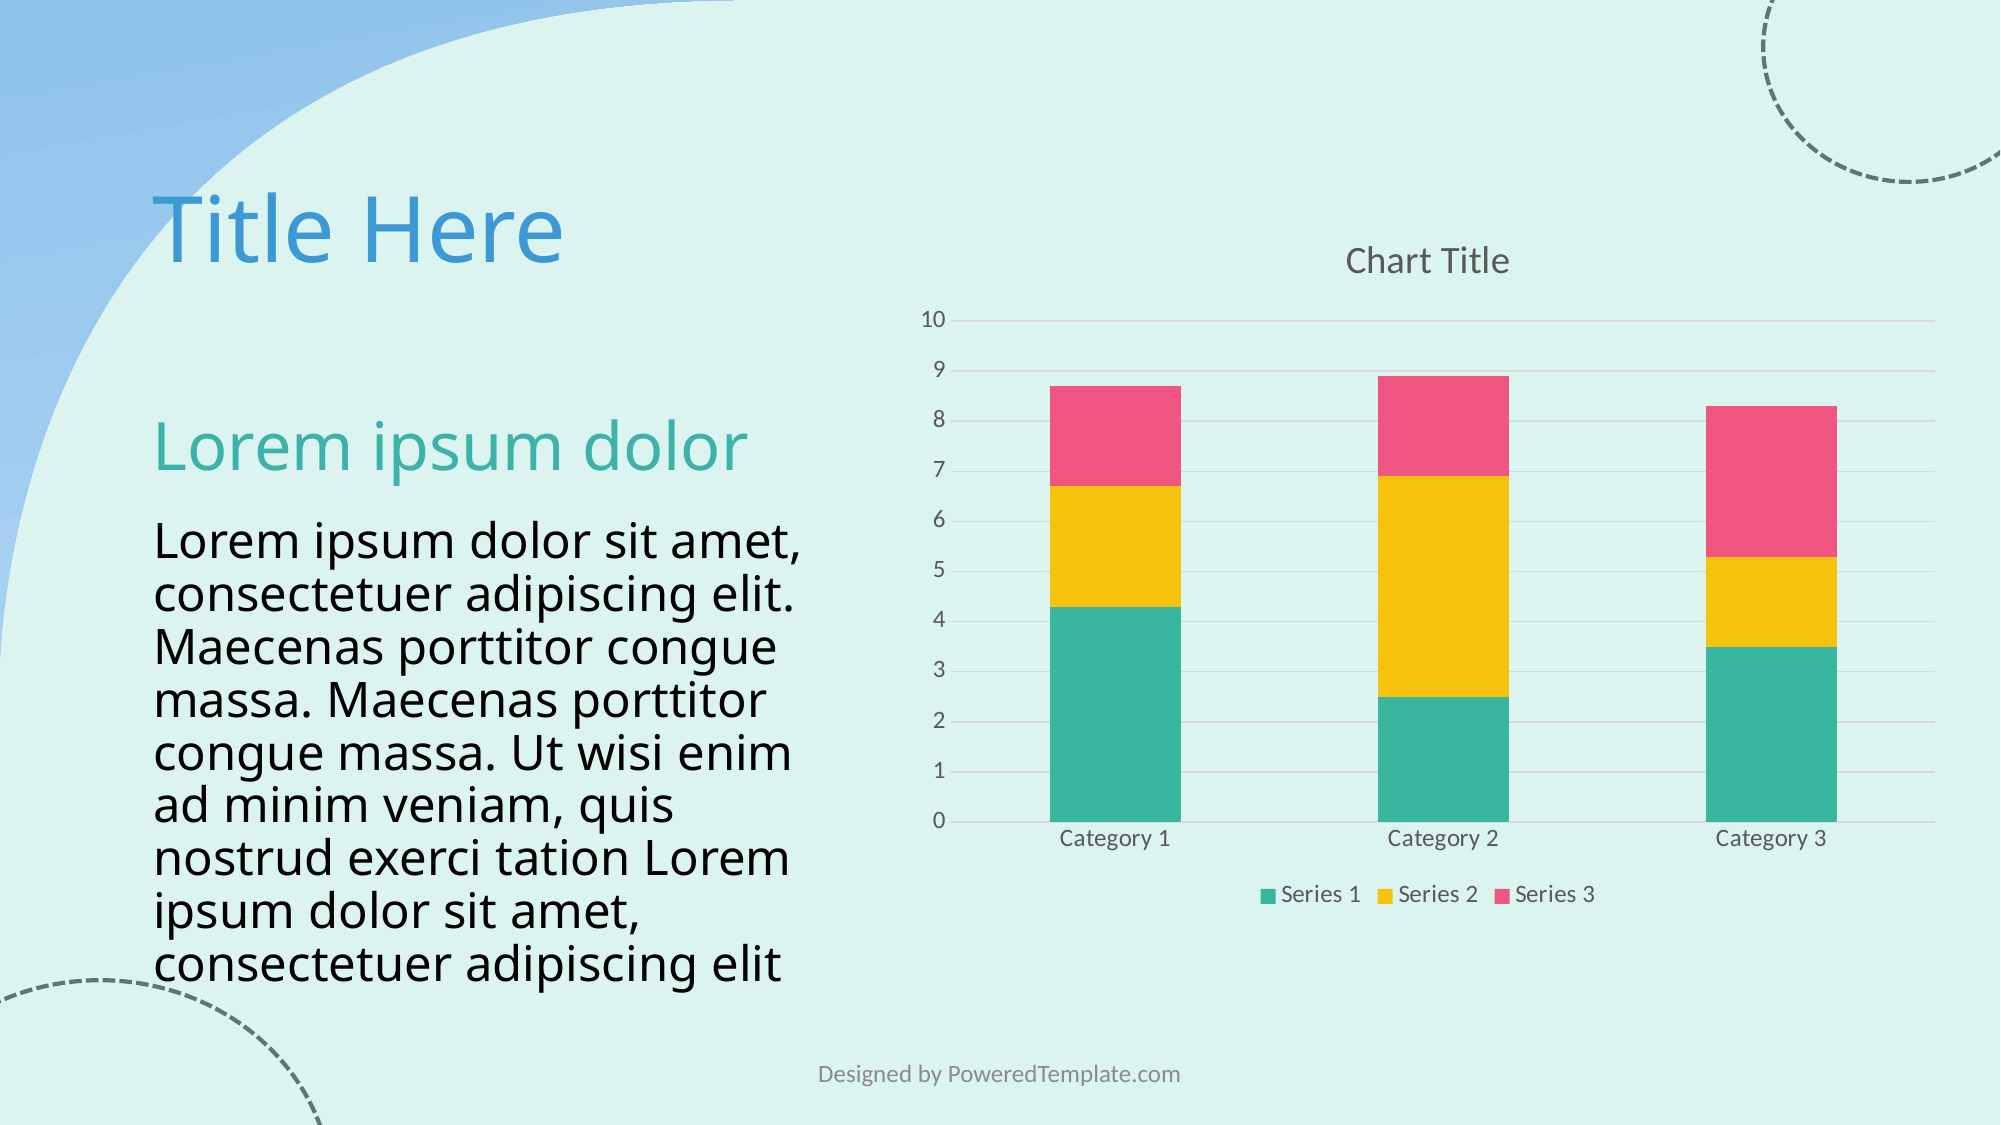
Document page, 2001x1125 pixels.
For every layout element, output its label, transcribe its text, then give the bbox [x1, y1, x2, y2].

title Title Here [137, 124, 836, 342]
chart [899, 209, 1957, 915]
footer Designed by PoweredTemplate.com [662, 1042, 1338, 1103]
list Lorem ipsum dolor [137, 357, 838, 493]
list Lorem ipsum dolor sit amet, consectetuer adipiscing elit. Maecenas porttitor congue massa. Maecenas porttitor congue massa. Ut wisi enim ad minim veniam, quis nostrud exerci tation Lorem ipsum dolor sit amet, consectetuer adipiscing elit [138, 508, 836, 1001]
